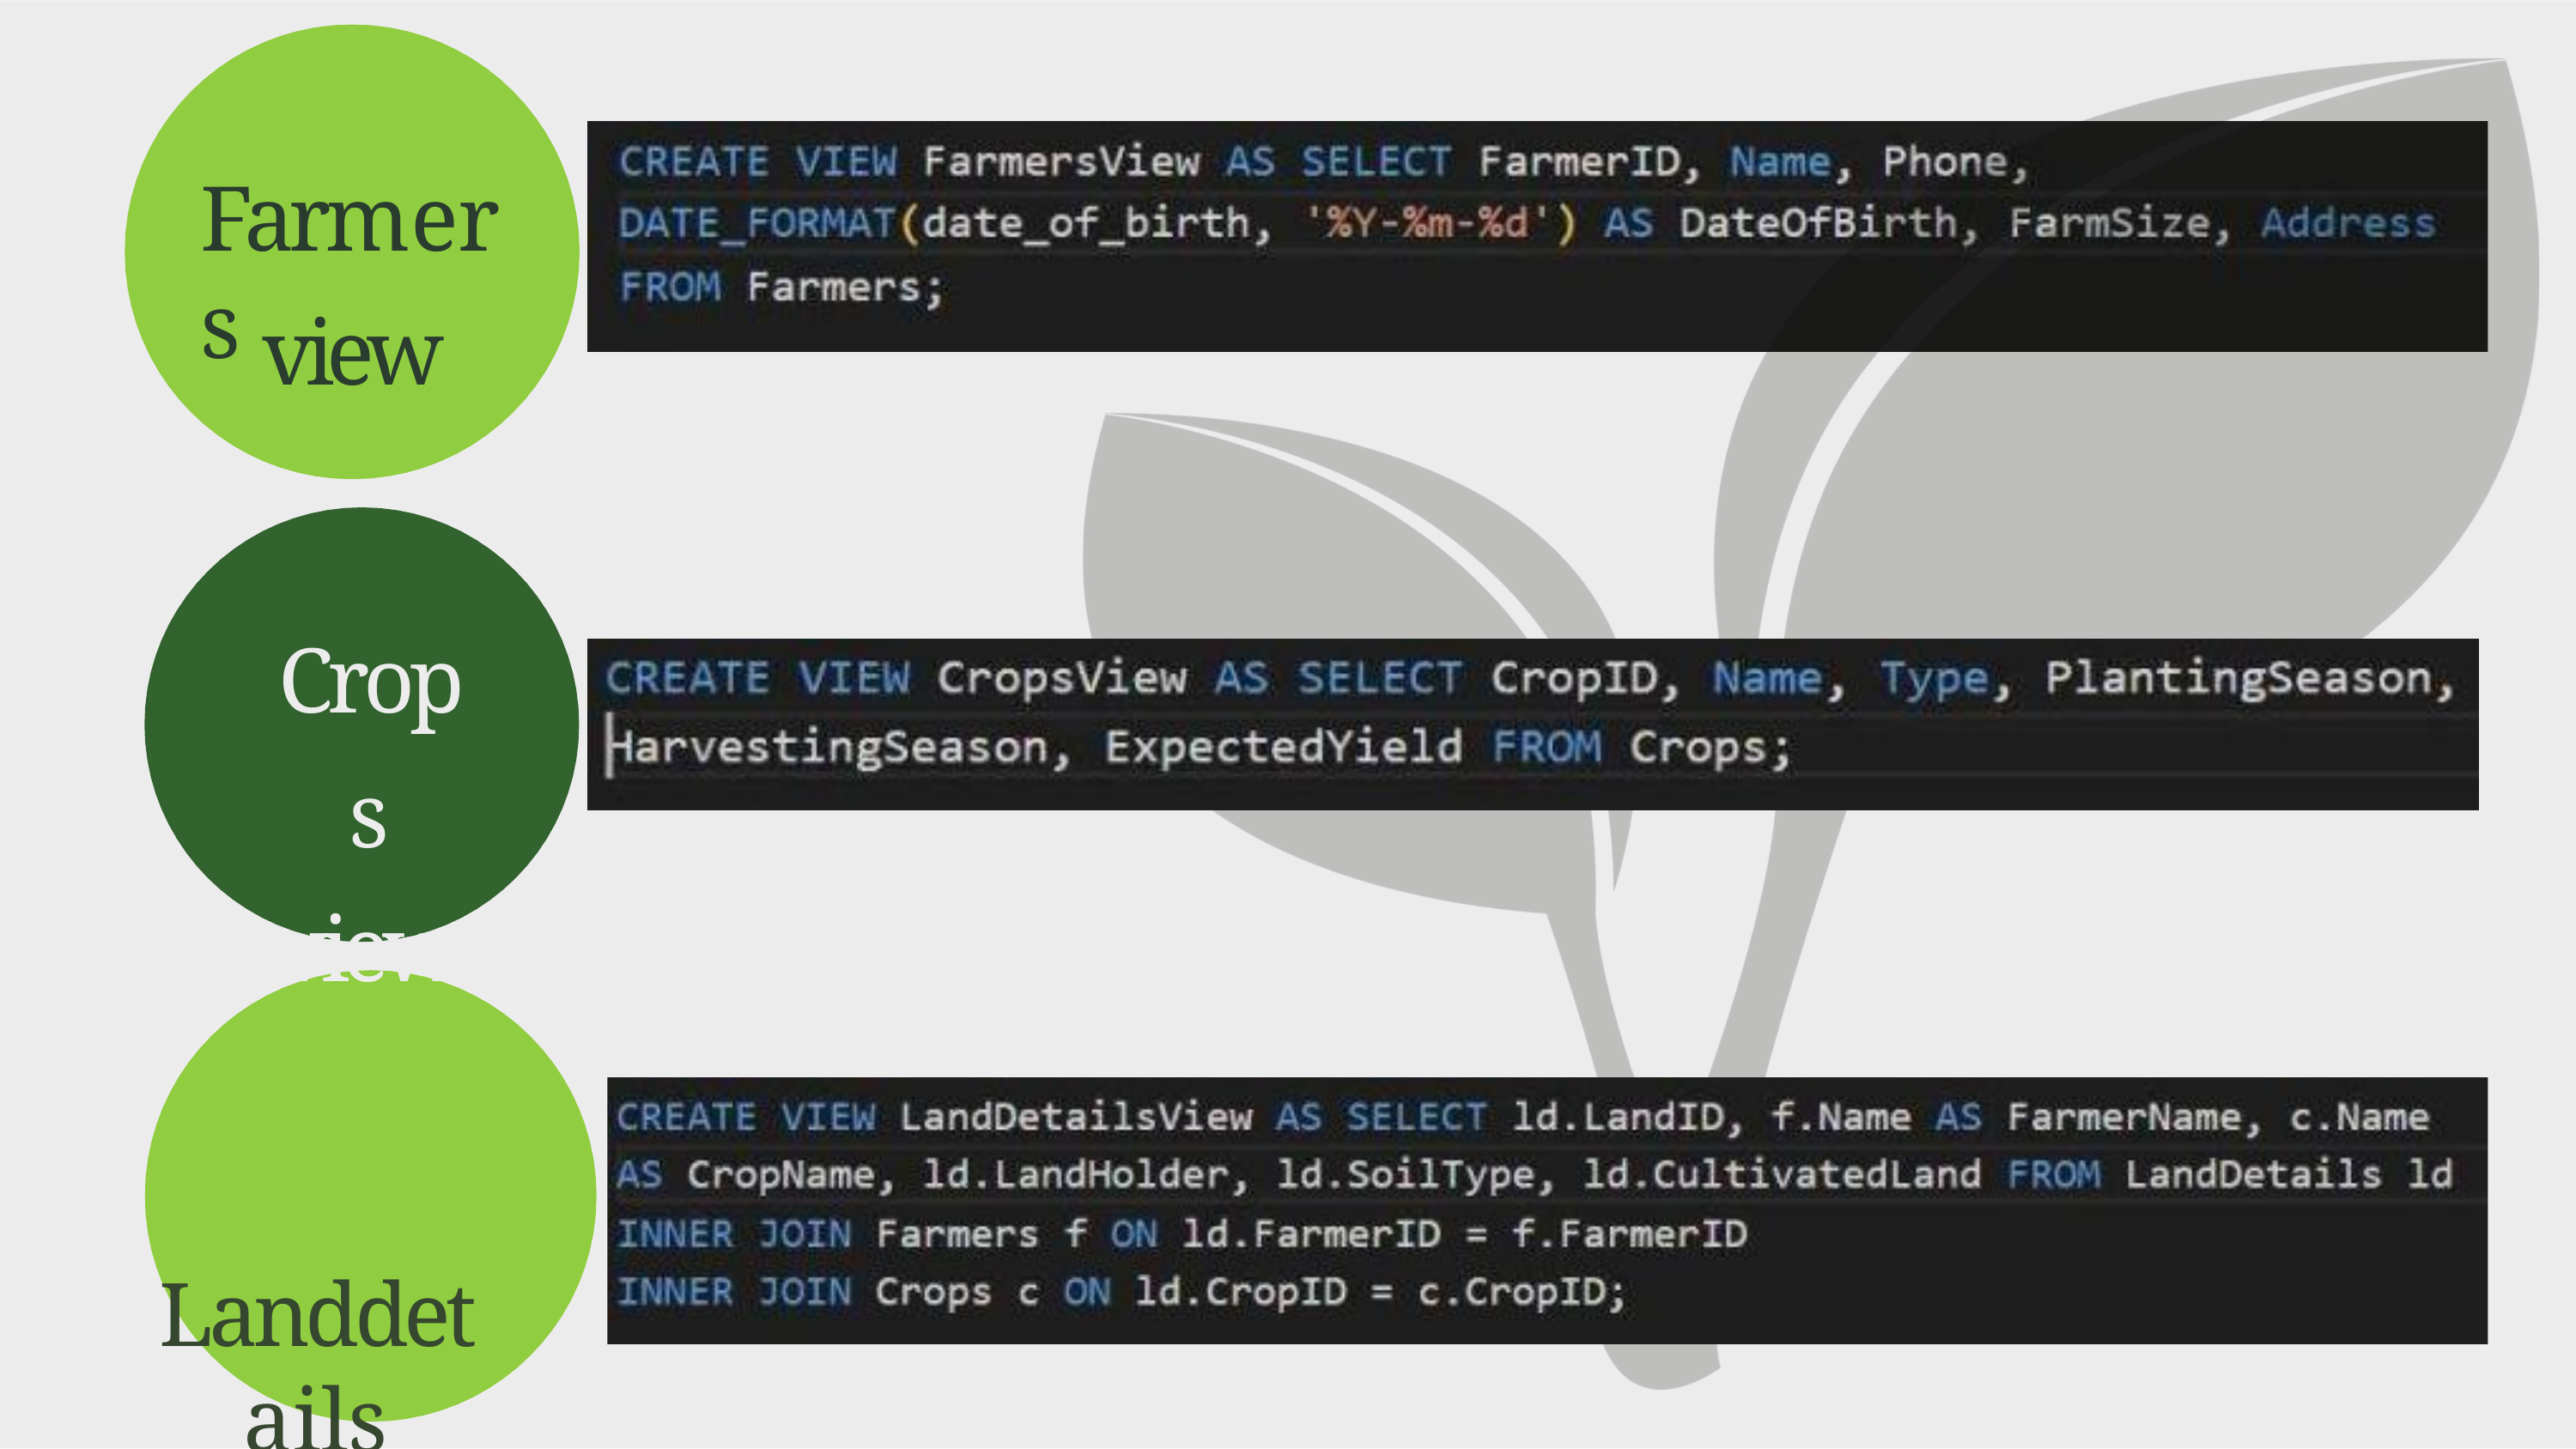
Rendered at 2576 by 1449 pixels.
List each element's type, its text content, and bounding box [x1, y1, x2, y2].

text_box [581, 1114, 597, 1277]
text_box [144, 656, 155, 793]
text_box [607, 1077, 2488, 1344]
text_box [587, 639, 2479, 810]
text_box view Crops view Landdetails view [155, 295, 581, 1449]
text_box [144, 1127, 155, 1264]
text_box [587, 121, 1083, 352]
text_box [1083, 58, 2540, 1390]
text_box Farmers [198, 161, 507, 376]
text_box [125, 24, 580, 367]
